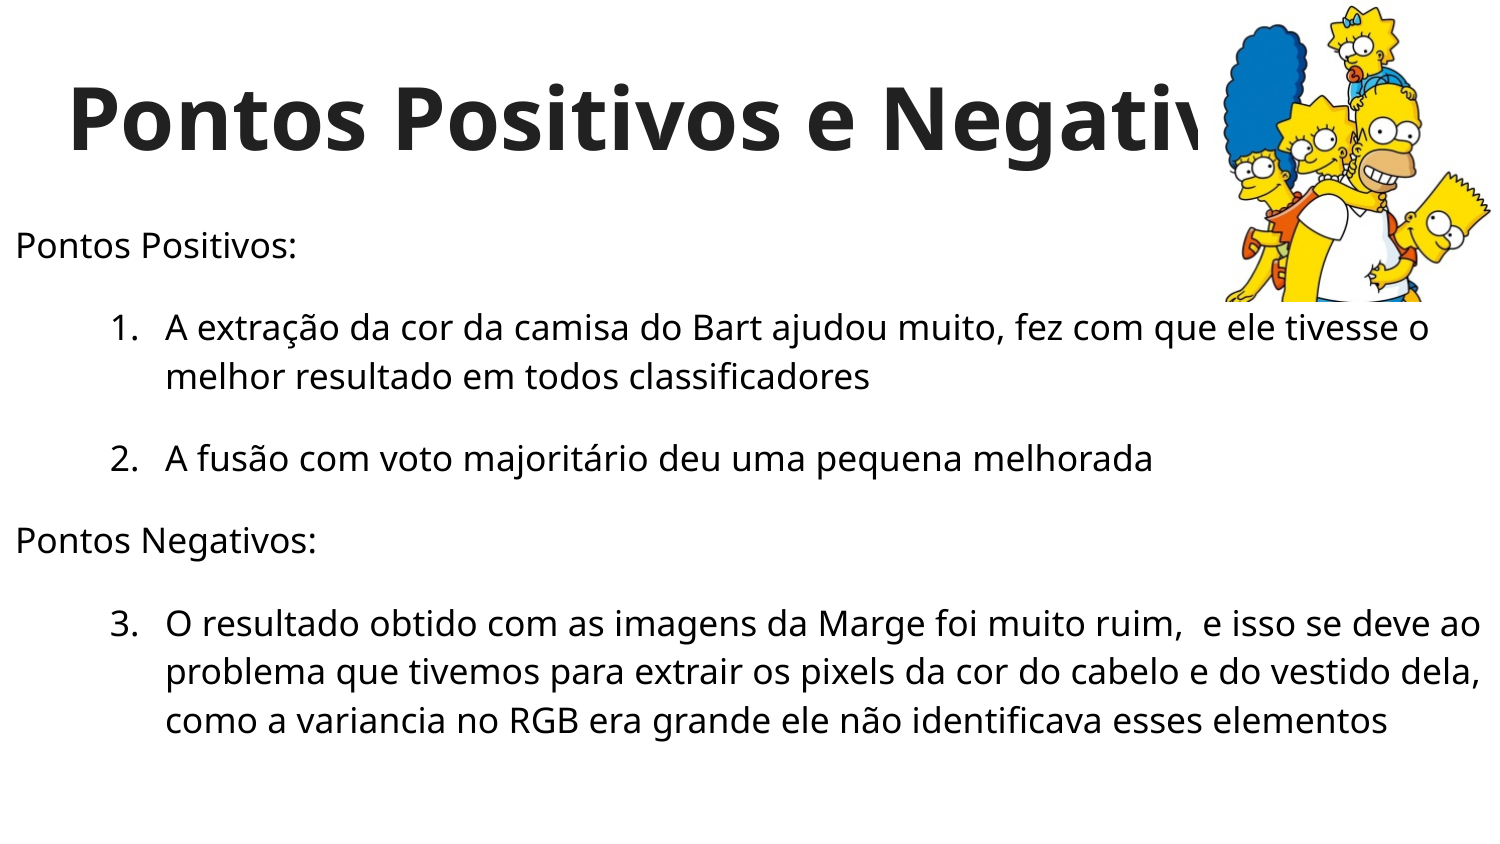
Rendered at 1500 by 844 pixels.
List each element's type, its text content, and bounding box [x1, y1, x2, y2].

picture [1198, 0, 1500, 302]
list Pontos Positivos: A extração da cor da camisa do Bart ajudou muito, fez com que ele tivesse o melhor resultado em todos classificadores A fusão com voto majoritário deu uma pequena melhorada Pontos Negativos: O resultado obtido com as imagens da Marge foi muito ruim, e isso se deve ao problema que tivemos para extrair os pixels da cor do cabelo e do vestido dela, como a variancia no RGB era grande ele não identificava esses elementos [0, 201, 1500, 788]
title Pontos Positivos e Negativos [51, 48, 1193, 180]
